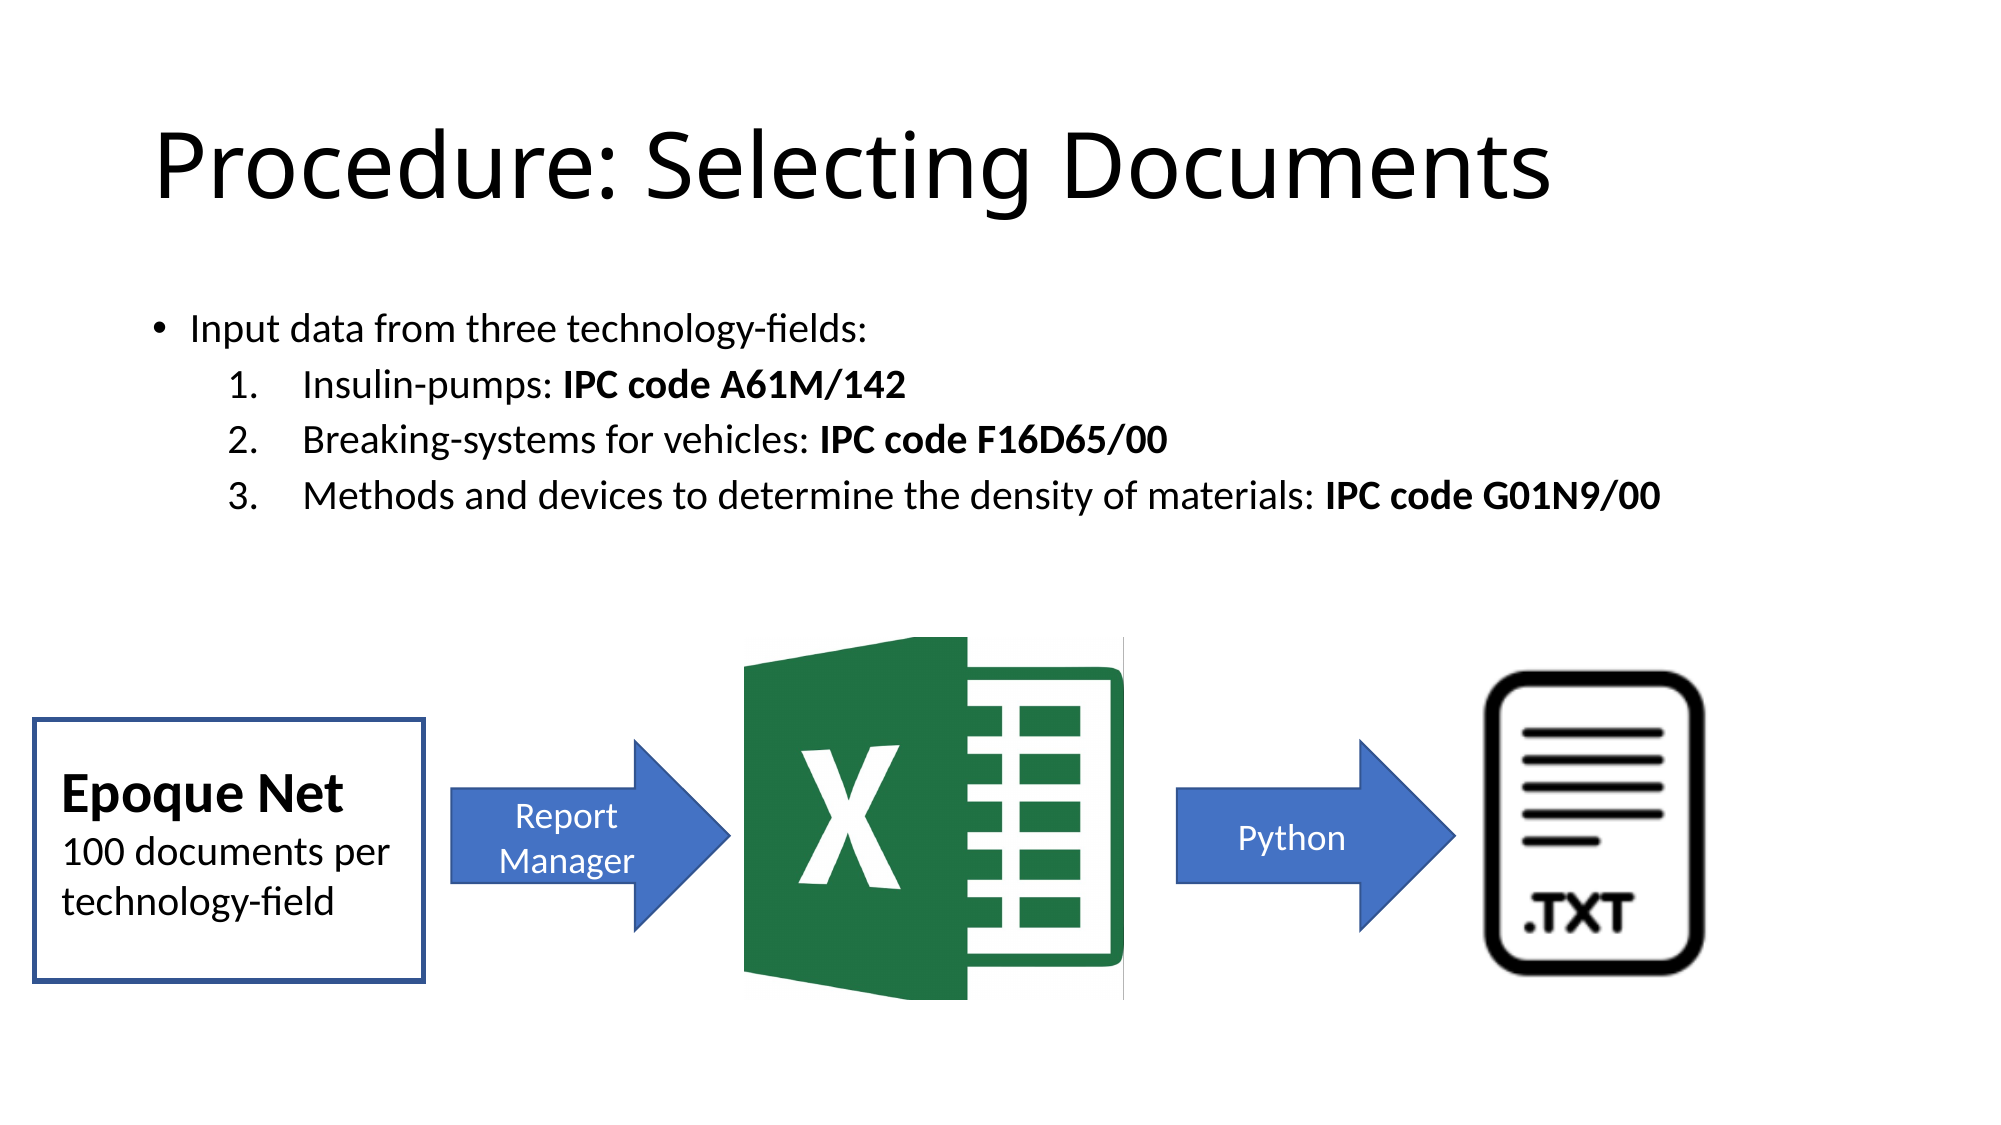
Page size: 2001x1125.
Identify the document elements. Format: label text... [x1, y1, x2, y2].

text_box Python [1175, 738, 1369, 933]
text_box Report Manager [450, 738, 732, 933]
picture [744, 637, 1124, 1001]
title Procedure: Selecting Documents [137, 59, 1863, 278]
list Input data from three technology-fields: Insulin-pumps: IPC code A61M/142 Breaking-systems for vehicles: IPC code F16D65/00 Methods and devices to determine the density of materials: IPC code G01N9/00 [137, 299, 1863, 1014]
picture [1369, 596, 1809, 1019]
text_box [34, 719, 441, 982]
